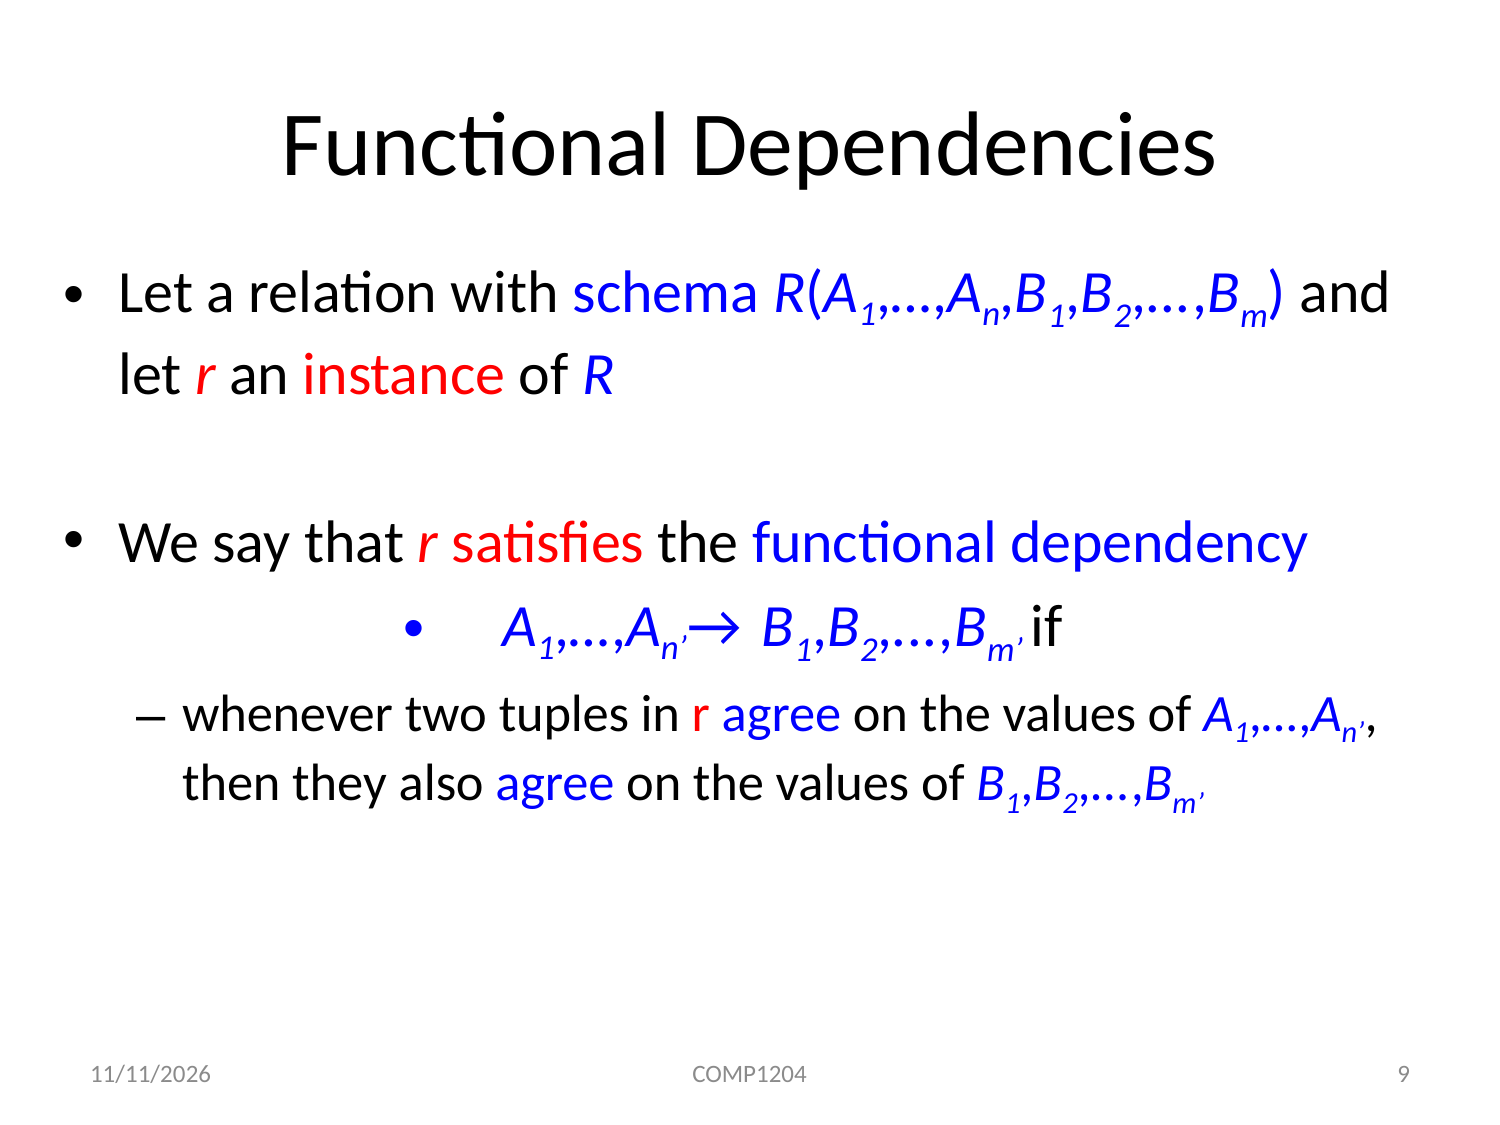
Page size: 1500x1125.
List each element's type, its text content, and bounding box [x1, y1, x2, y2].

footer COMP1204 [512, 1042, 988, 1103]
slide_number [75, 1042, 425, 1103]
title Functional Dependencies [75, 45, 1425, 233]
slide_number 9 [1074, 1042, 1425, 1103]
list Let a relation with schema R(A1,…,An,B1,B2,...,Bm) and let r an instance of R We say that r satisfies the functional dependency A1,…,An’→ B1,B2,...,Bm’ if whenever two tuples in r agree on the values of A1,…,An’, then they also agree on the values of B1,B2,...,Bm’ in other words, there are no two tuples in r that have the same value on the attributes of A1,…,An’, but differ on the values of B1,B2,...,Bm’ [48, 245, 1463, 1056]
